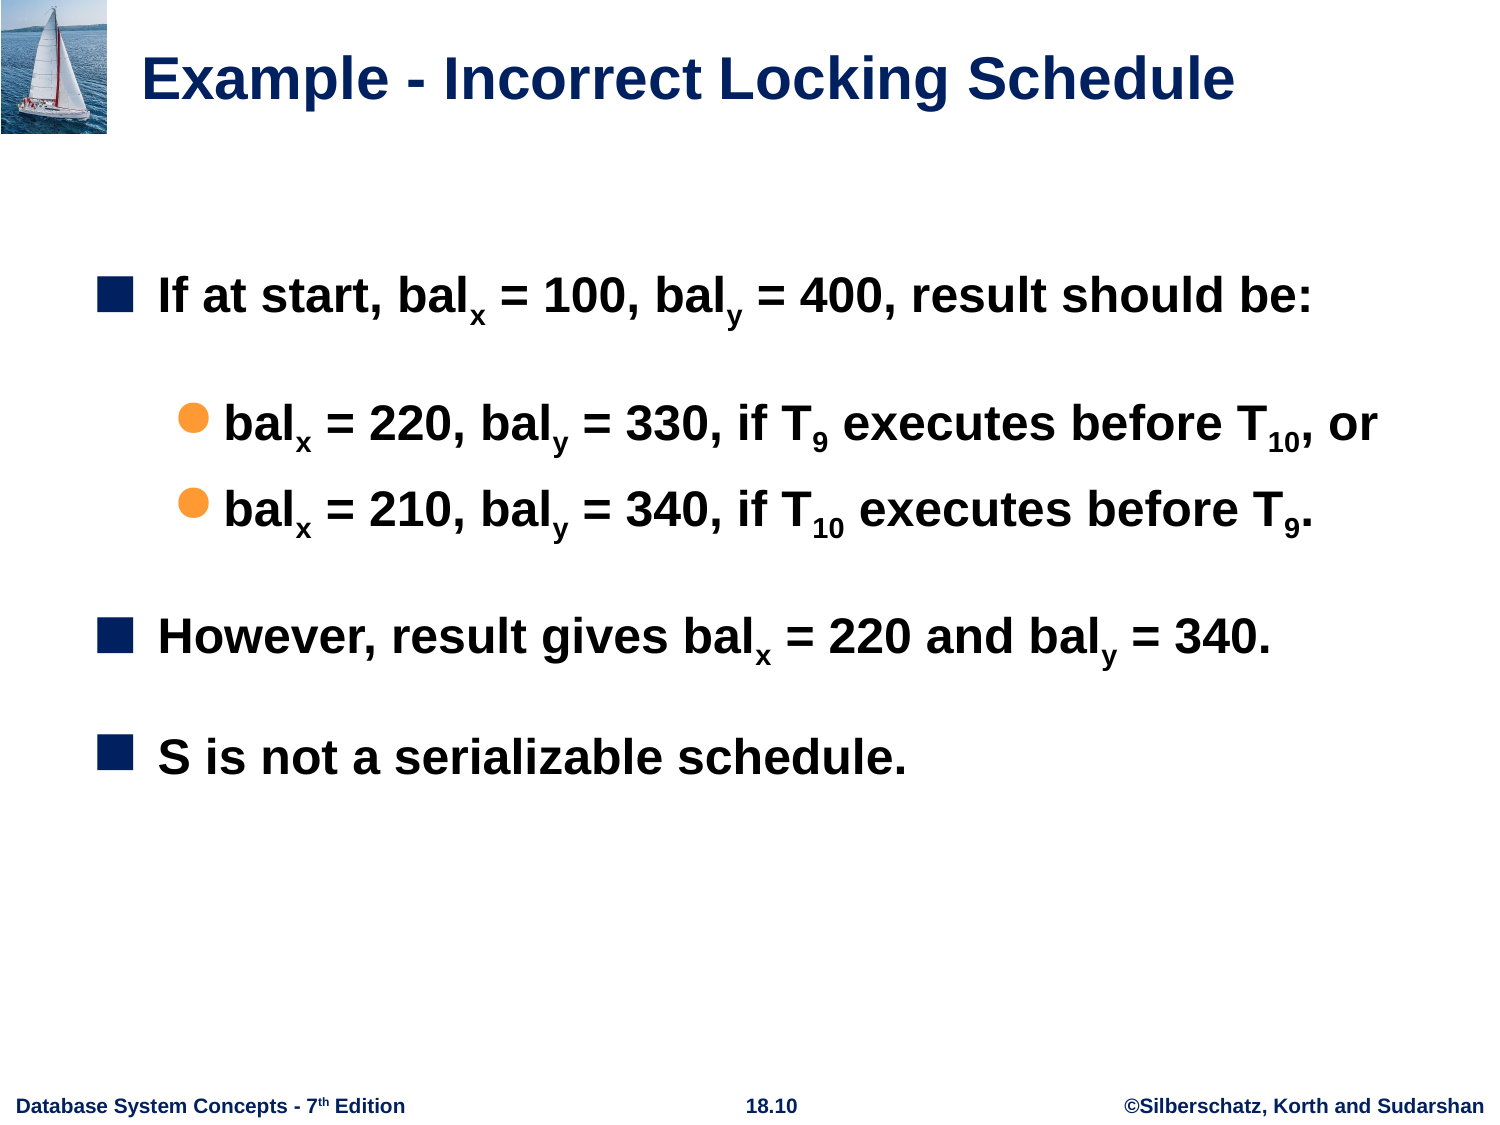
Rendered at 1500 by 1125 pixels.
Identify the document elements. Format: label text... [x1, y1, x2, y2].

list If at start, balx = 100, baly = 400, result should be: balx = 220, baly = 330, if T9 executes before T10, or balx = 210, baly = 340, if T10 executes before T9. However, result gives balx = 220 and baly = 340. S is not a serializable schedule. [86, 255, 1412, 931]
title Example - Incorrect Locking Schedule [125, 18, 1452, 120]
picture [1, 0, 107, 134]
